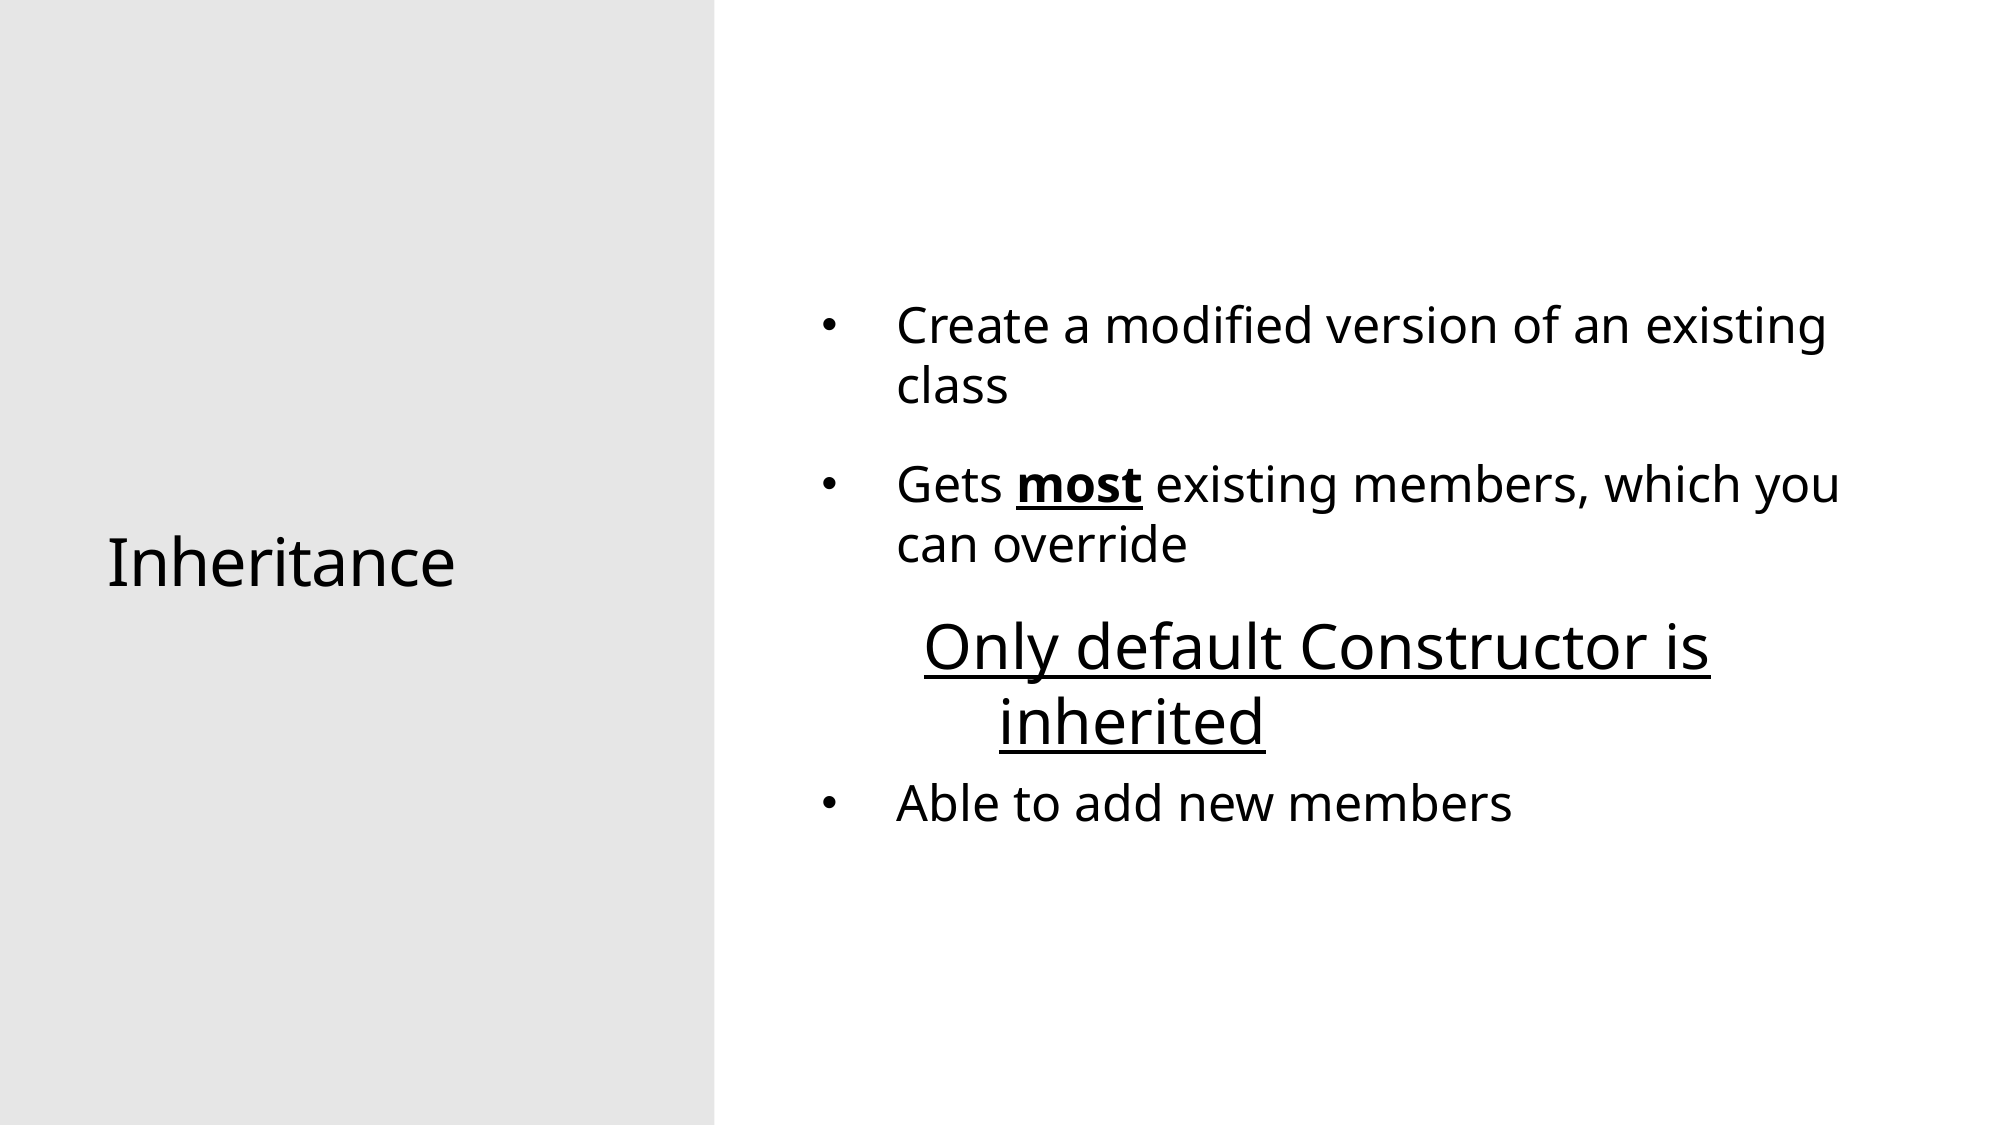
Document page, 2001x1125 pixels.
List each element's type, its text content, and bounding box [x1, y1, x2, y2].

title Inheritance [107, 103, 619, 1022]
list Create a modified version of an existing class Gets most existing members, which you can override Only default Constructor is inherited Able to add new members [821, 103, 1893, 1022]
